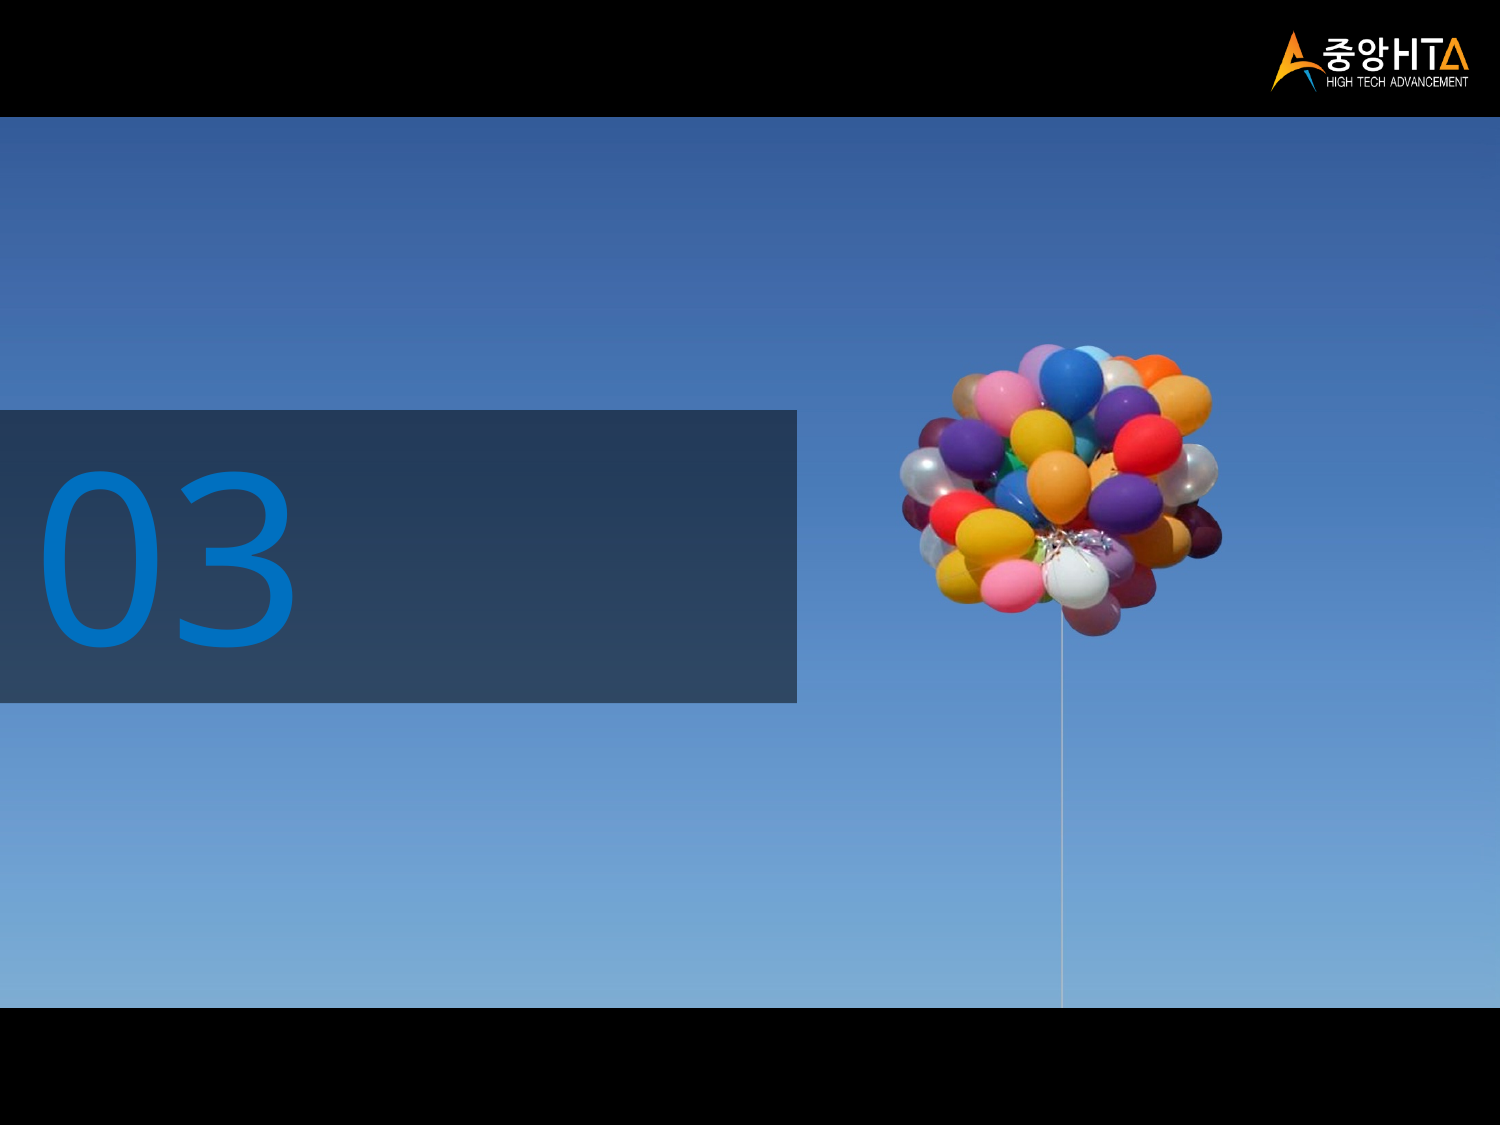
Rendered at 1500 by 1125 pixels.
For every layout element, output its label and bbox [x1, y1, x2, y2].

picture [0, 116, 1500, 1008]
picture [1269, 30, 1470, 93]
